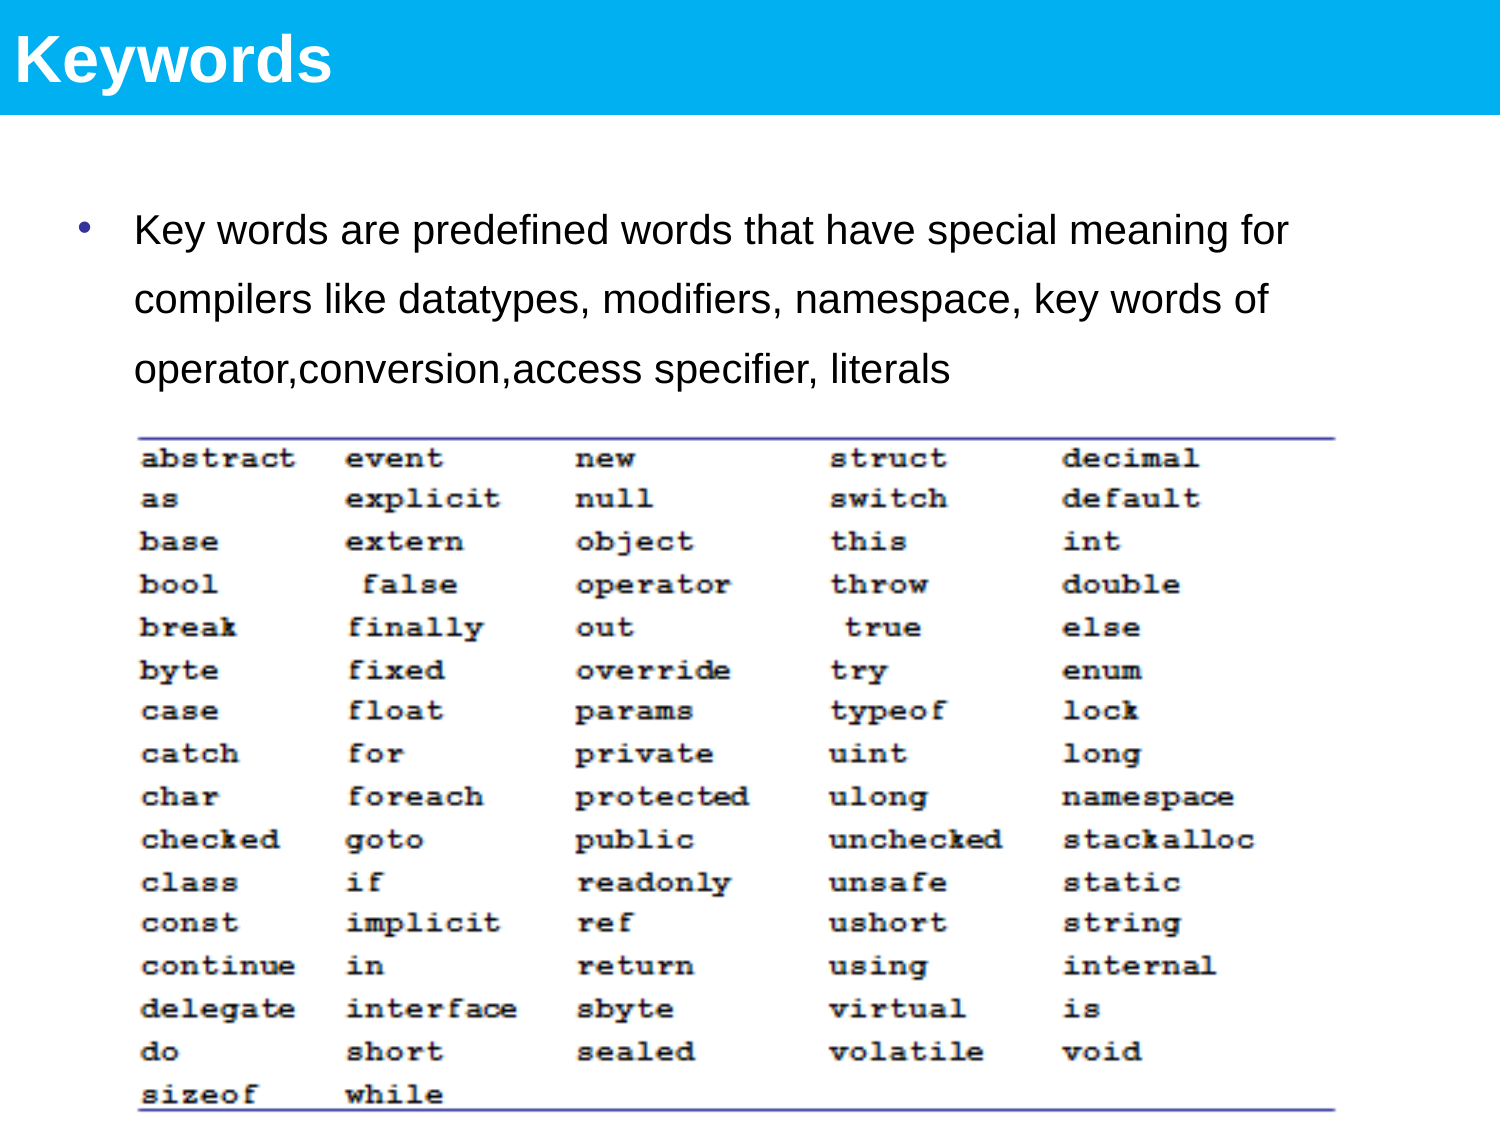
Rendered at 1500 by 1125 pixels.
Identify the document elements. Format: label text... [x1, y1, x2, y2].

text_box Key words are predefined words that have special meaning for compilers like datatypes, modifiers, namespace, key words of operator,conversion,access specifier, literals [62, 174, 1413, 918]
text_box Keywords [0, 0, 1500, 115]
picture [112, 405, 1363, 1125]
text_box [74, 212, 1425, 1075]
